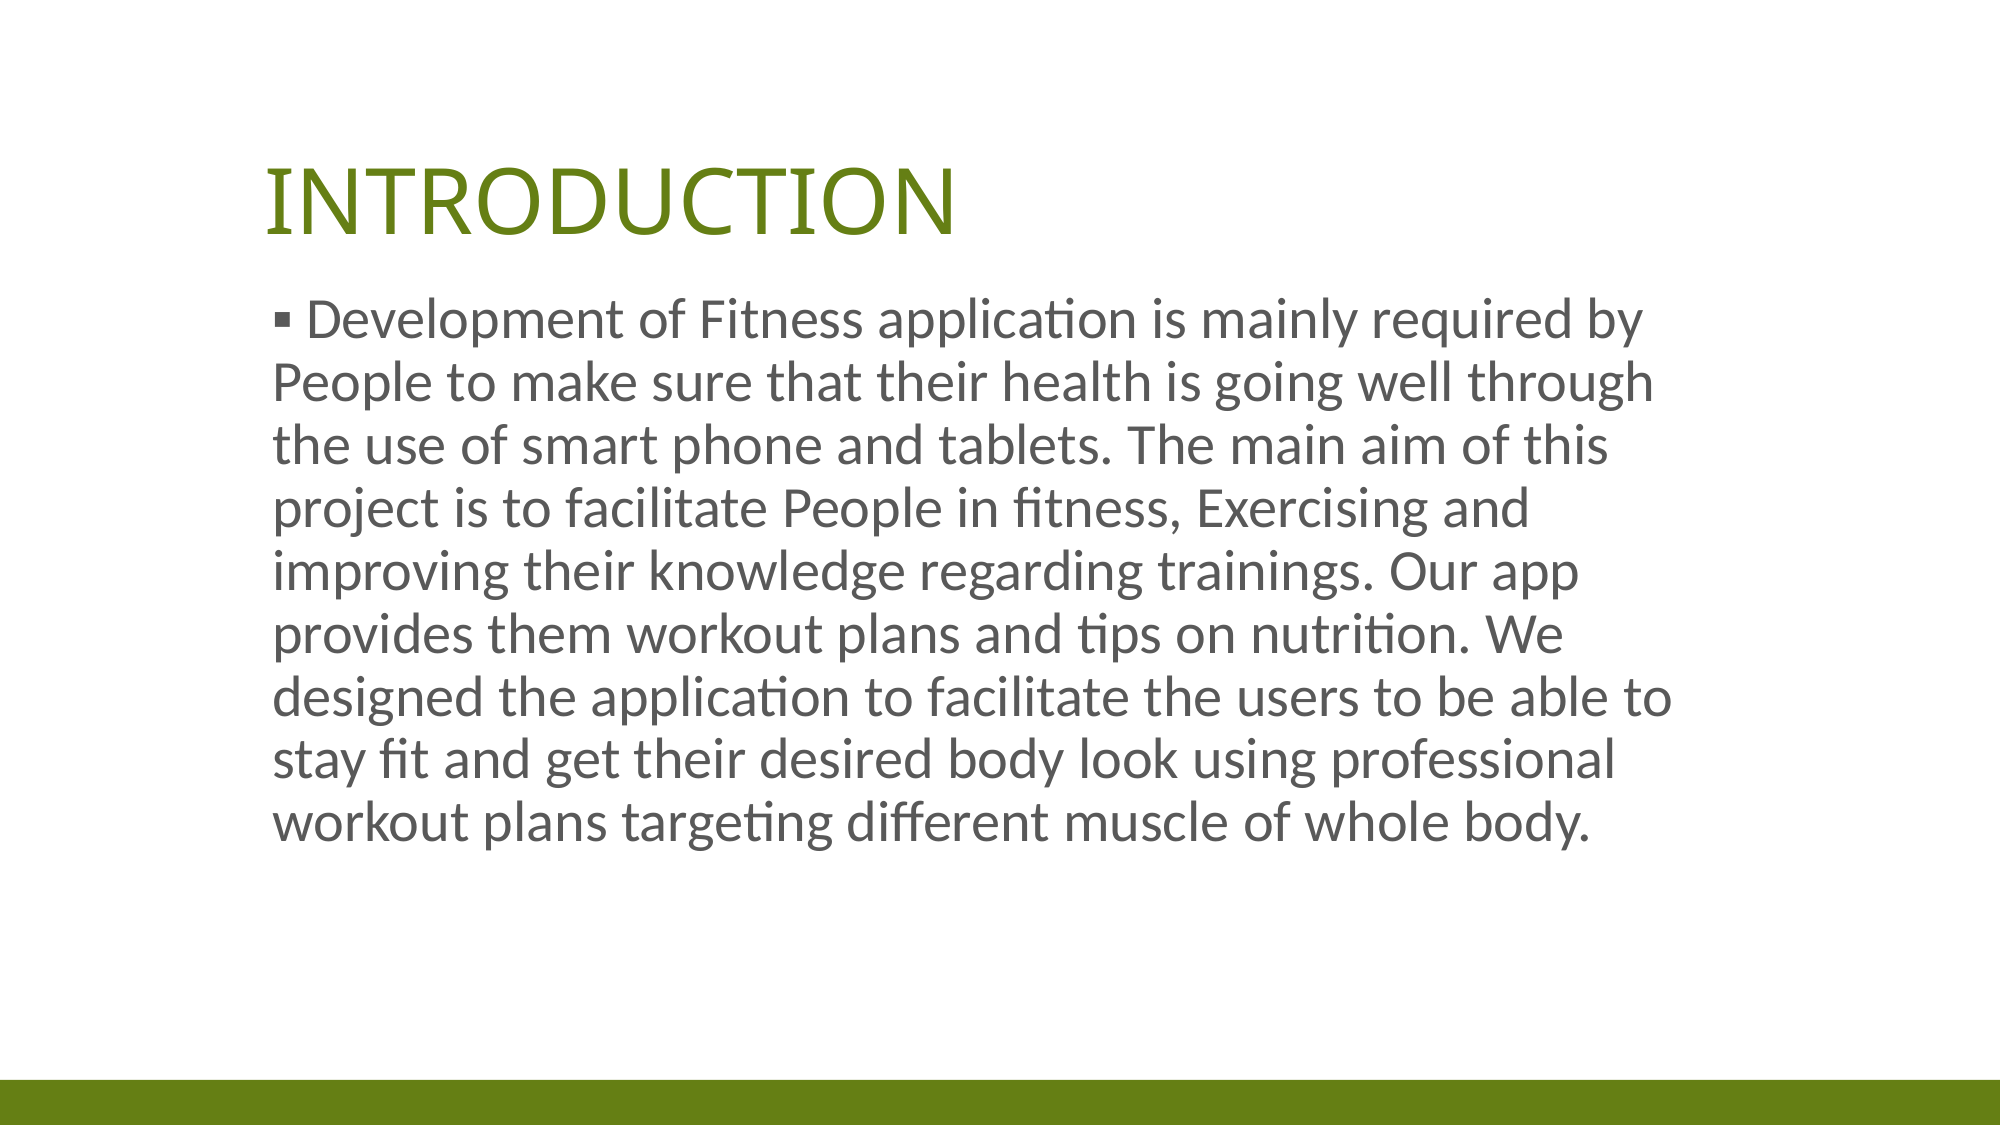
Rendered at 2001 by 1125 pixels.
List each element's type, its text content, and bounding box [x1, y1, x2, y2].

list ▪ Development of Fitness application is mainly required by People to make sure that their health is going well through the use of smart phone and tablets. The main aim of this project is to facilitate People in fitness, Exercising and improving their knowledge regarding trainings. Our app provides them workout plans and tips on nutrition. We designed the application to facilitate the users to be able to stay fit and get their desired body look using professional workout plans targeting different muscle of whole body. [249, 281, 1750, 1013]
title INTRODUCTION [249, 75, 1750, 263]
